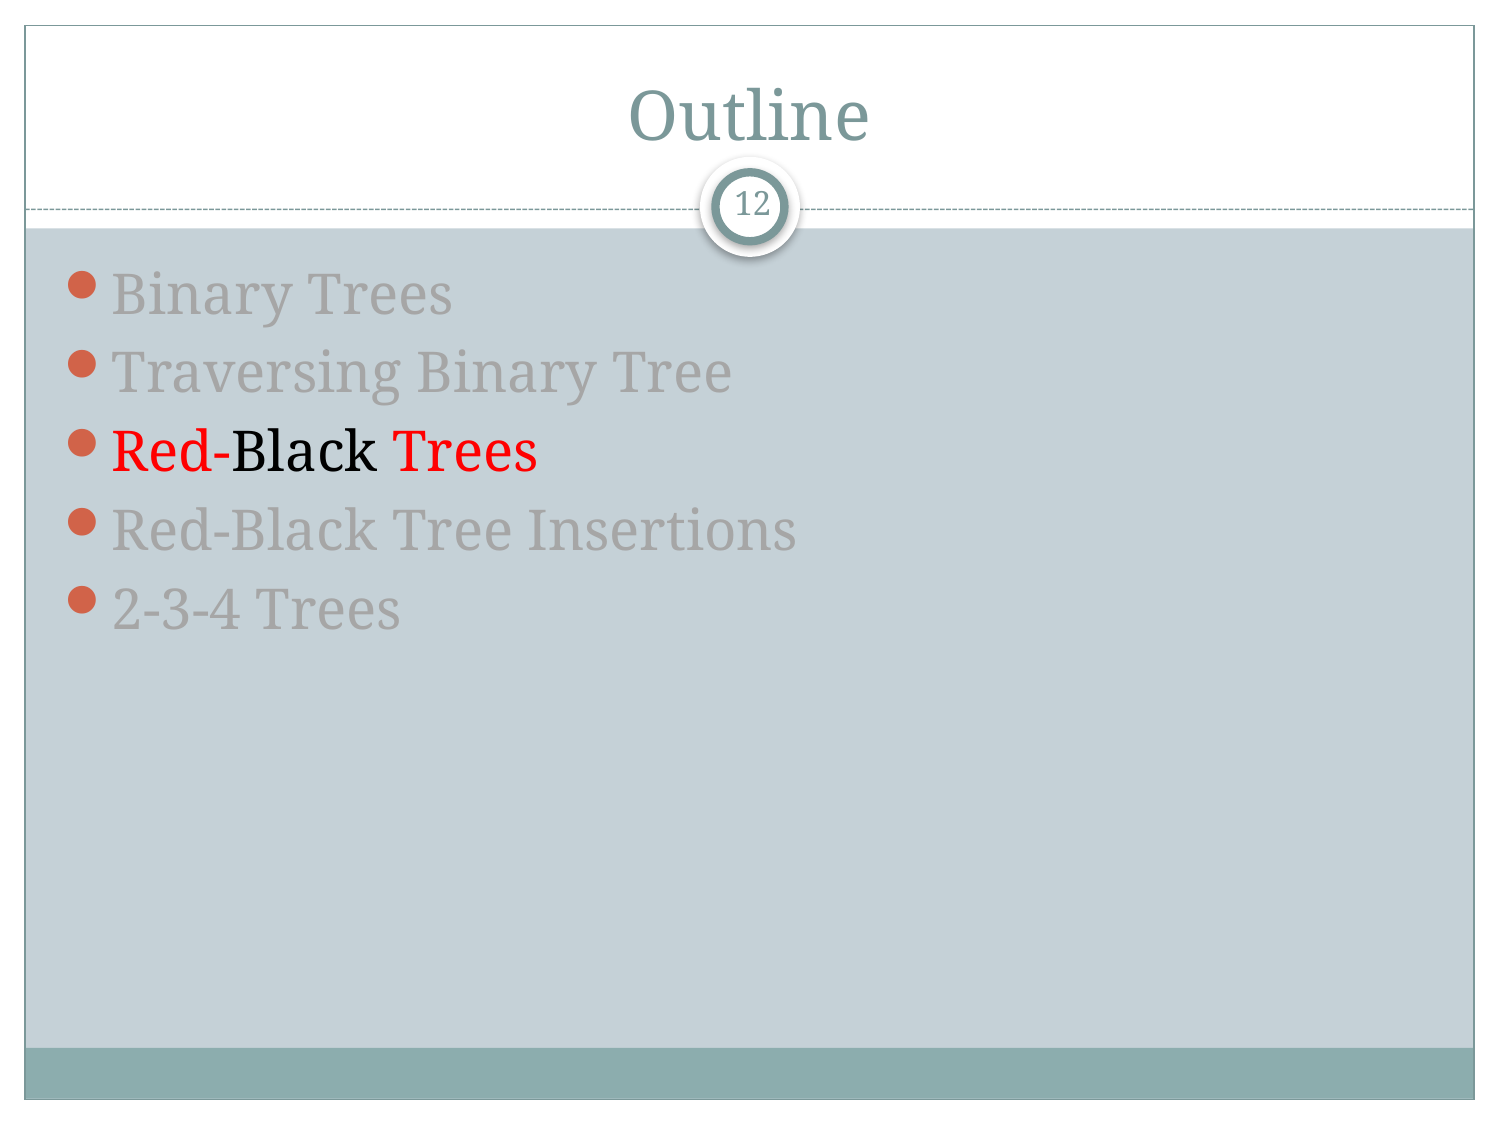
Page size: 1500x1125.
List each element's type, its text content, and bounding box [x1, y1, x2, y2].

title Outline [49, 37, 1450, 162]
slide_number 12 [715, 168, 791, 241]
list Binary Trees Traversing Binary Tree Red-Black Trees Red-Black Tree Insertions 2-3-4 Trees [49, 250, 1445, 1001]
